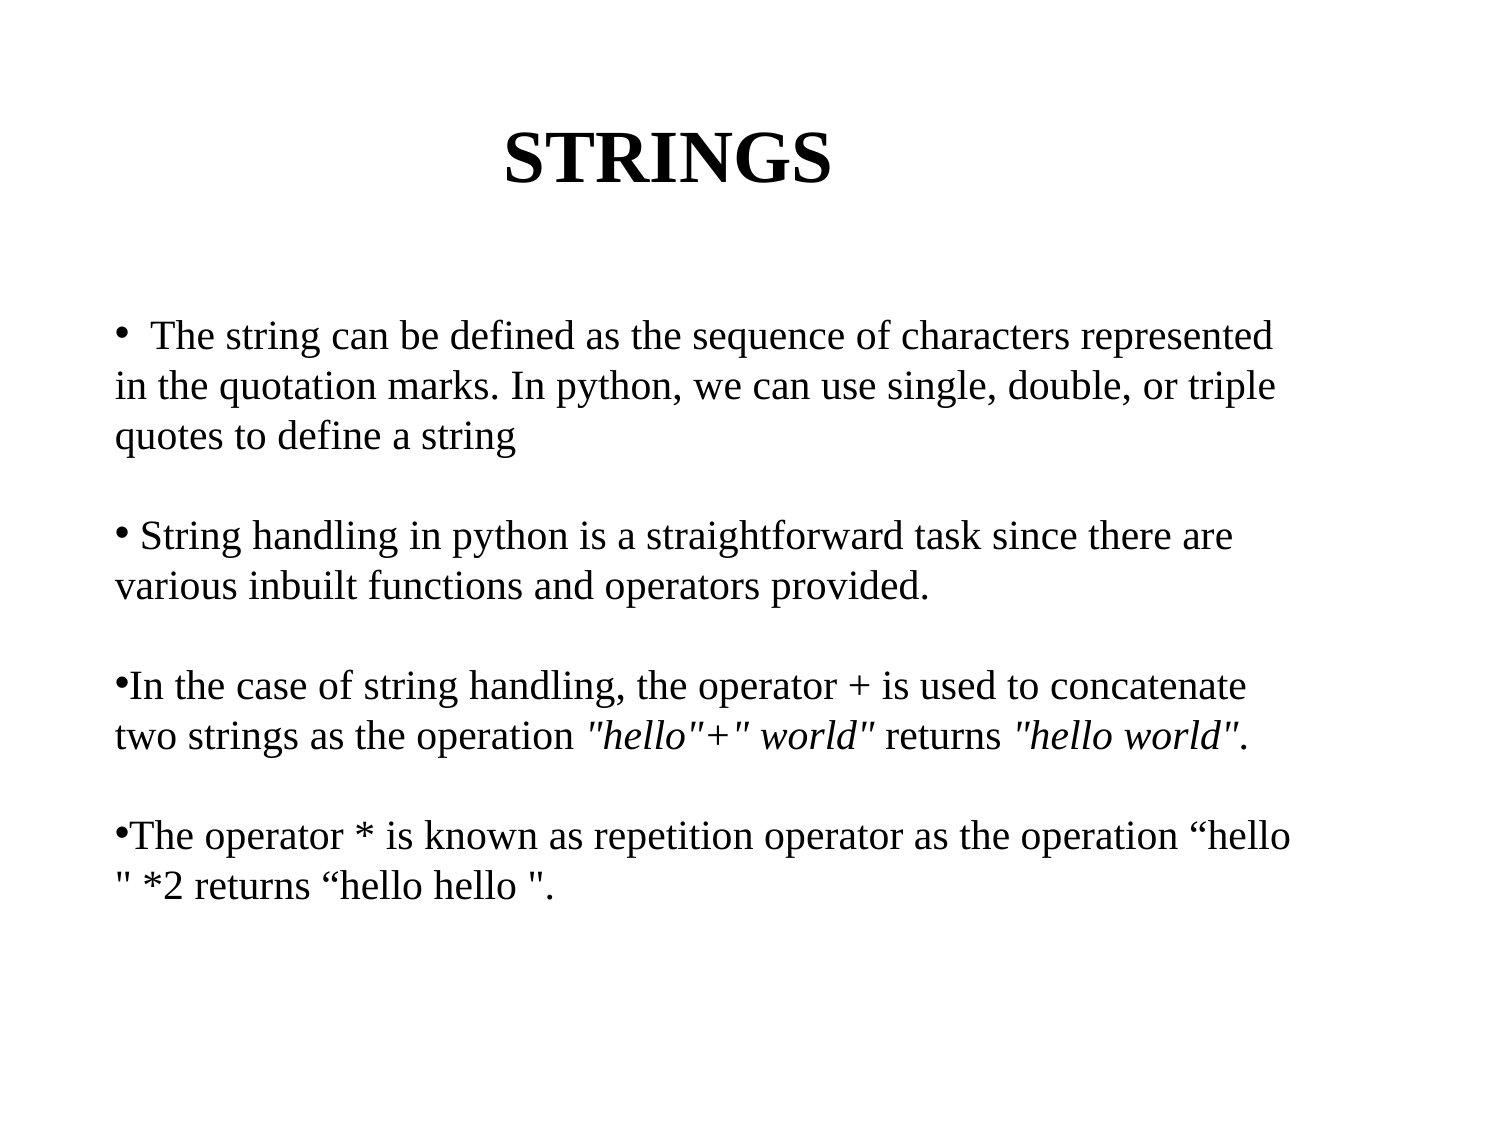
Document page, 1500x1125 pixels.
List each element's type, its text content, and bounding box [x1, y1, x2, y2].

text_box STRINGS [489, 99, 849, 205]
text_box The string can be defined as the sequence of characters represented in the quotation marks. In python, we can use single, double, or triple quotes to define a string String handling in python is a straightforward task since there are various inbuilt functions and operators provided. In the case of string handling, the operator + is used to concatenate two strings as the operation "hello"+" world" returns "hello world". The operator * is known as repetition operator as the operation “hello " *2 returns “hello hello ". [99, 299, 1325, 965]
